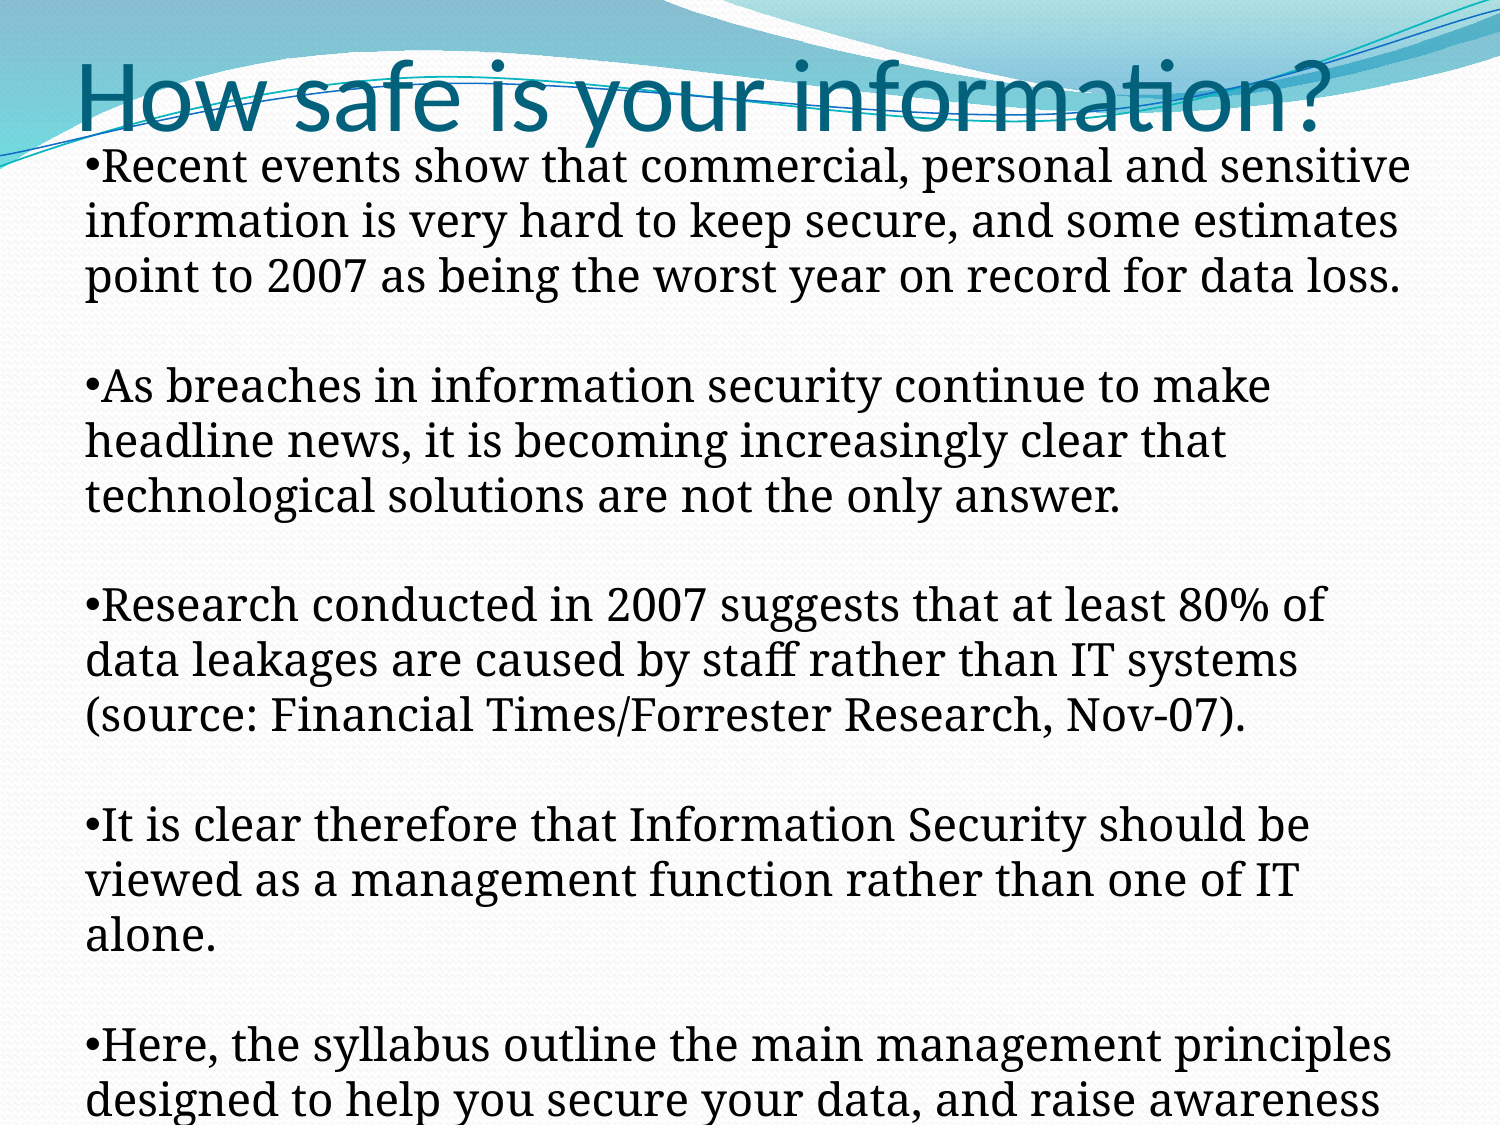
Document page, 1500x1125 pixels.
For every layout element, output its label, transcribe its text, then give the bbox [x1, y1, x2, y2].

text_box Recent events show that commercial, personal and sensitive information is very hard to keep secure, and some estimates point to 2007 as being the worst year on record for data loss. As breaches in information security continue to make headline news, it is becoming increasingly clear that technological solutions are not the only answer. Research conducted in 2007 suggests that at least 80% of data leakages are caused by staff rather than IT systems (source: Financial Times/Forrester Research, Nov-07). It is clear therefore that Information Security should be viewed as a management function rather than one of IT alone. Here, the syllabus outline the main management principles designed to help you secure your data, and raise awareness of the issues involved. [70, 128, 1430, 1125]
title How safe is your information? [75, 0, 1425, 128]
